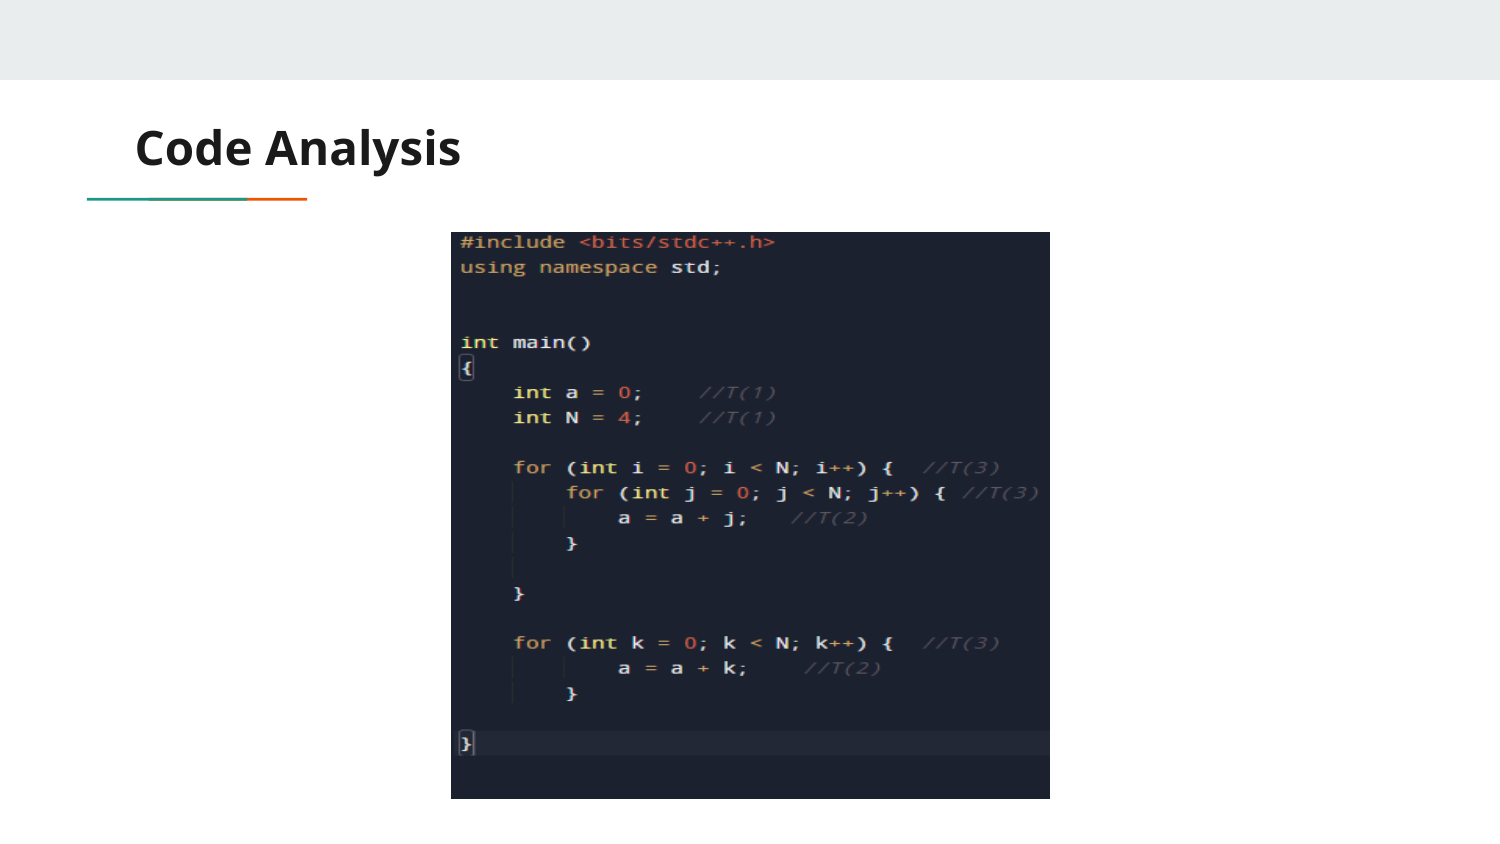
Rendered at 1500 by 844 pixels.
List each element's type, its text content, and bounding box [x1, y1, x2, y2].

picture [450, 231, 1050, 799]
title Code Analysis [119, 102, 1381, 191]
